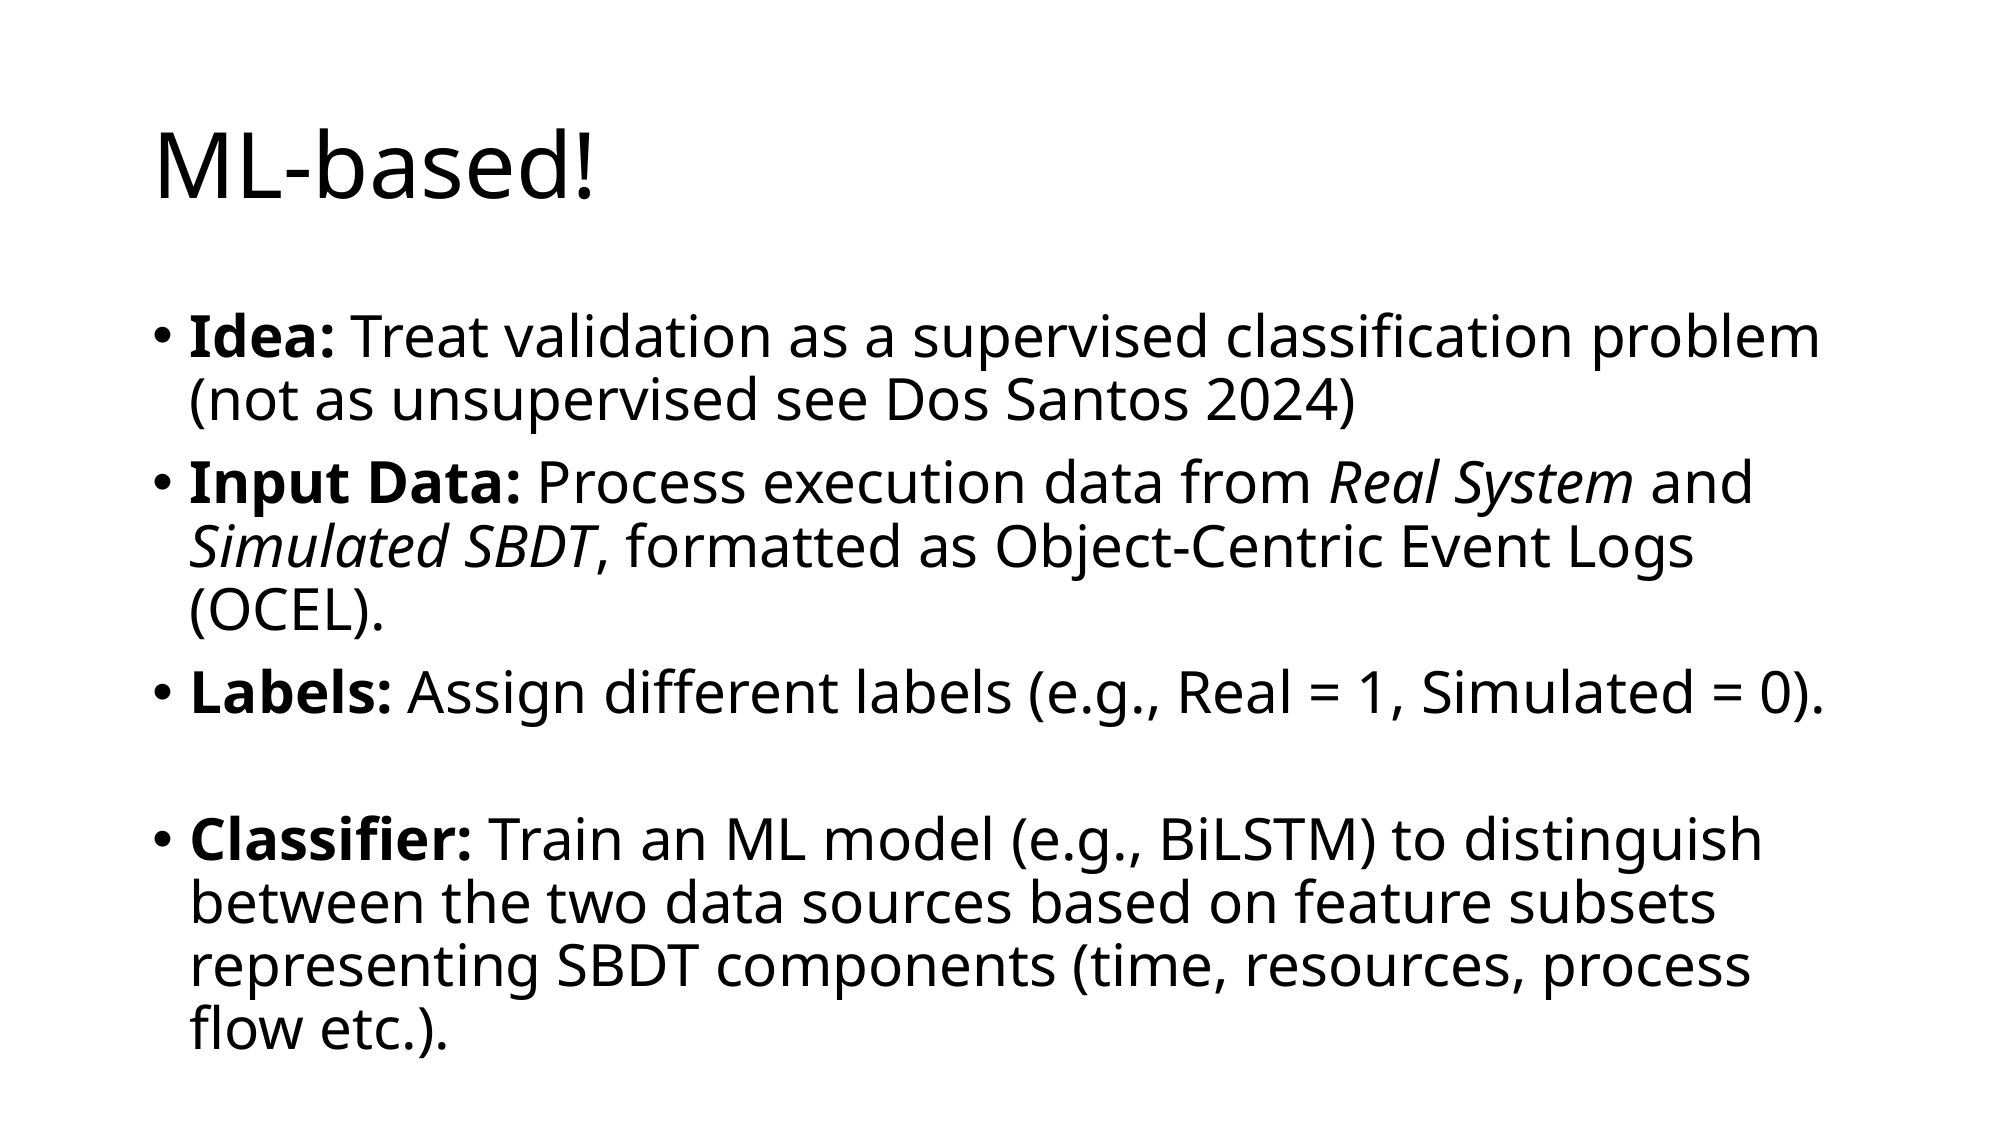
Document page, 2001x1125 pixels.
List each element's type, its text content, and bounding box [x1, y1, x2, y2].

title ML-based! [137, 59, 1863, 278]
list Idea: Treat validation as a supervised classification problem (not as unsupervised see Dos Santos 2024) Input Data: Process execution data from Real System and Simulated SBDT, formatted as Object-Centric Event Logs (OCEL). Labels: Assign different labels (e.g., Real = 1, Simulated = 0). Classifier: Train an ML model (e.g., BiLSTM) to distinguish between the two data sources based on feature subsets representing SBDT components (time, resources, process flow etc.). [137, 299, 1863, 1014]
